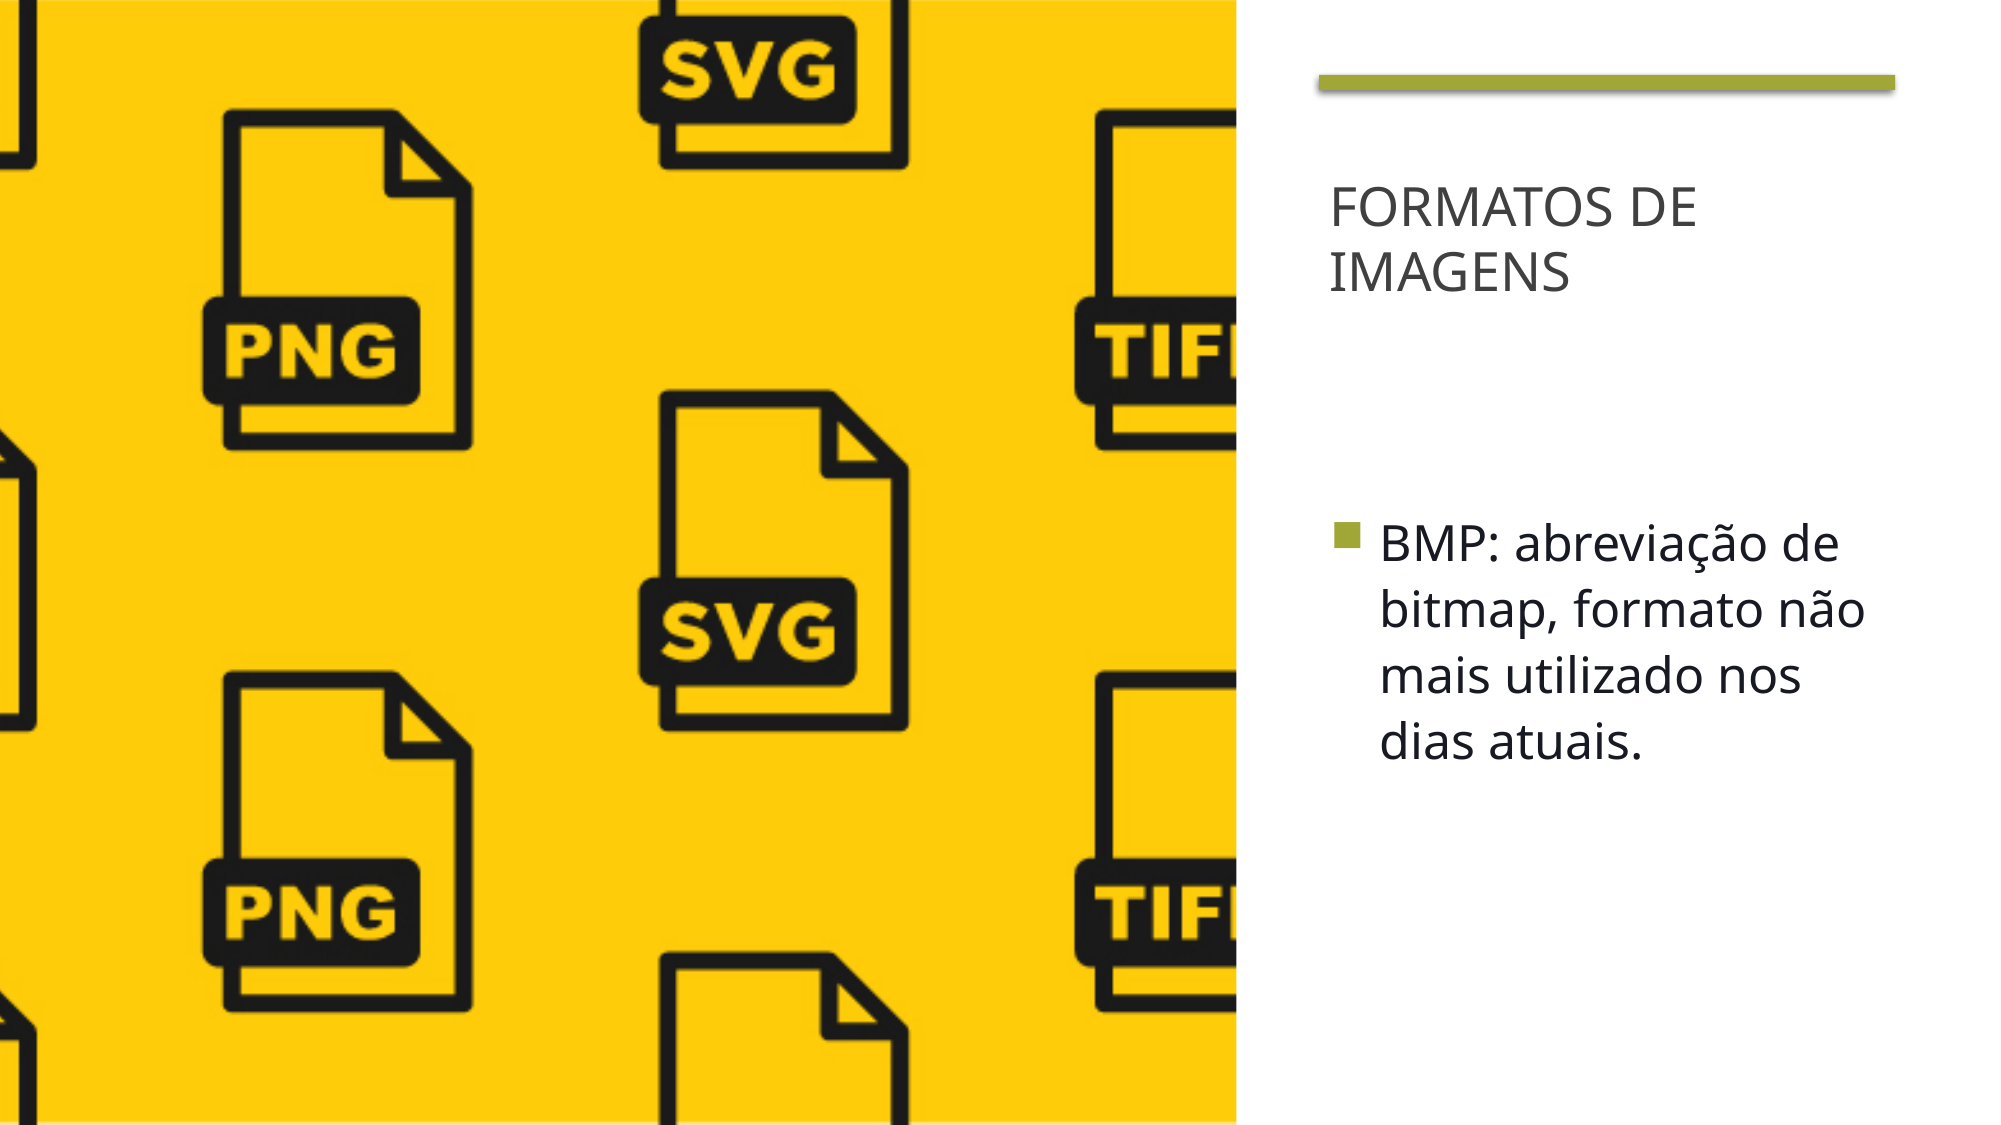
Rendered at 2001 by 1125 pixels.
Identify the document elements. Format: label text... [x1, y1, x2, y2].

list BMP: abreviação de bitmap, formato não mais utilizado nos dias atuais. [1314, 383, 1900, 981]
text_box [1239, 0, 2000, 1125]
title Formatos de imagens [1314, 115, 1900, 311]
picture [0, 0, 1237, 1125]
text_box [1318, 74, 1896, 91]
